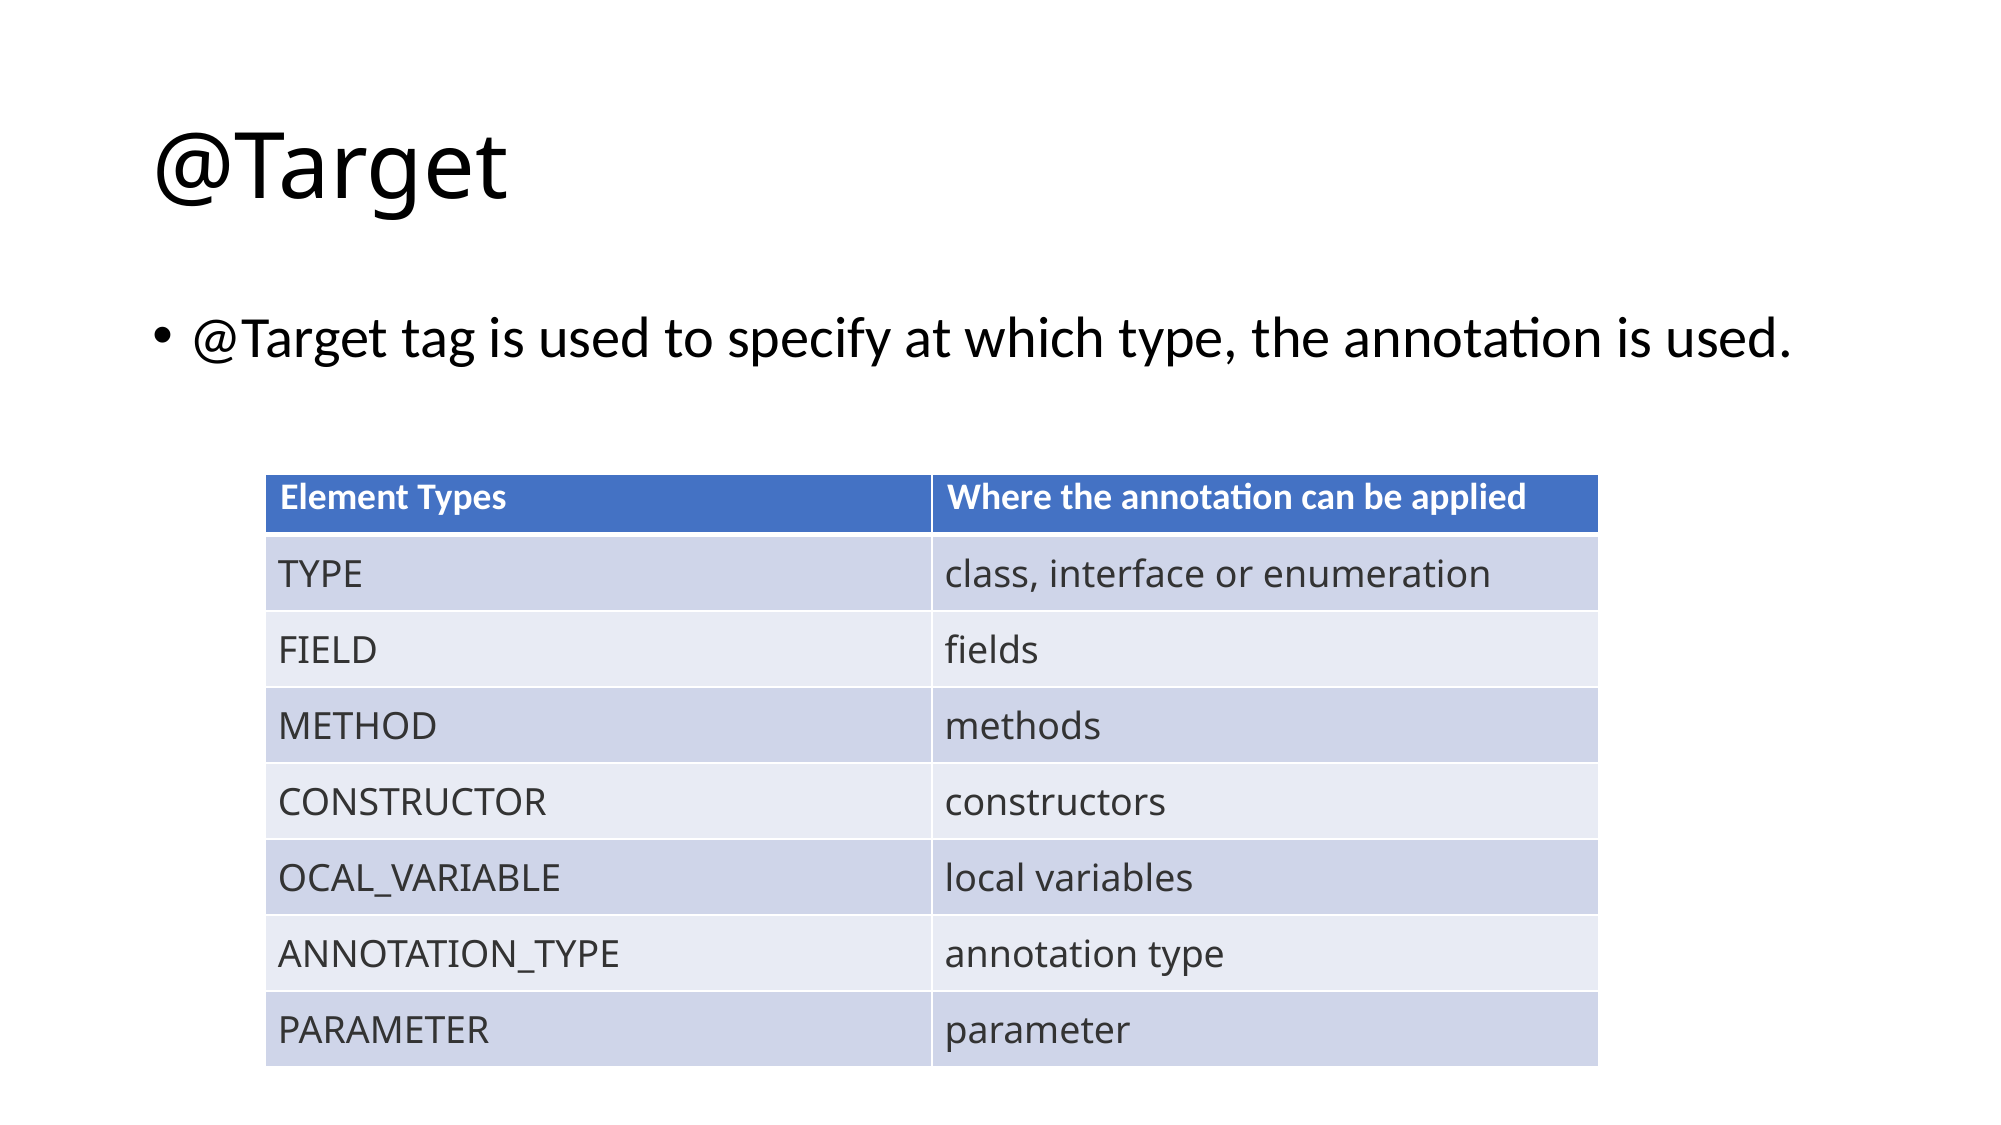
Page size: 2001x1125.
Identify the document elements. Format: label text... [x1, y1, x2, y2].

title @Target [137, 59, 1863, 278]
table_cell FIELD [266, 612, 931, 686]
table_cell ANNOTATION_TYPE [266, 916, 931, 990]
table_cell fields [933, 612, 1598, 686]
table_header Element Types [266, 475, 931, 532]
table_cell class, interface or enumeration [933, 537, 1598, 610]
table_header Where the annotation can be applied [933, 475, 1598, 532]
table_cell METHOD [266, 688, 931, 762]
table_cell CONSTRUCTOR [266, 764, 931, 838]
table_cell methods [933, 688, 1598, 762]
table_cell local variables [933, 840, 1598, 914]
list @Target tag is used to specify at which type, the annotation is used. [137, 299, 1863, 1014]
table_cell constructors [933, 764, 1598, 838]
table_cell annotation type [933, 916, 1598, 990]
table_cell OCAL_VARIABLE [266, 840, 931, 914]
table_cell PARAMETER [266, 992, 931, 1066]
table_cell TYPE [266, 537, 931, 610]
table_cell parameter [933, 992, 1598, 1066]
